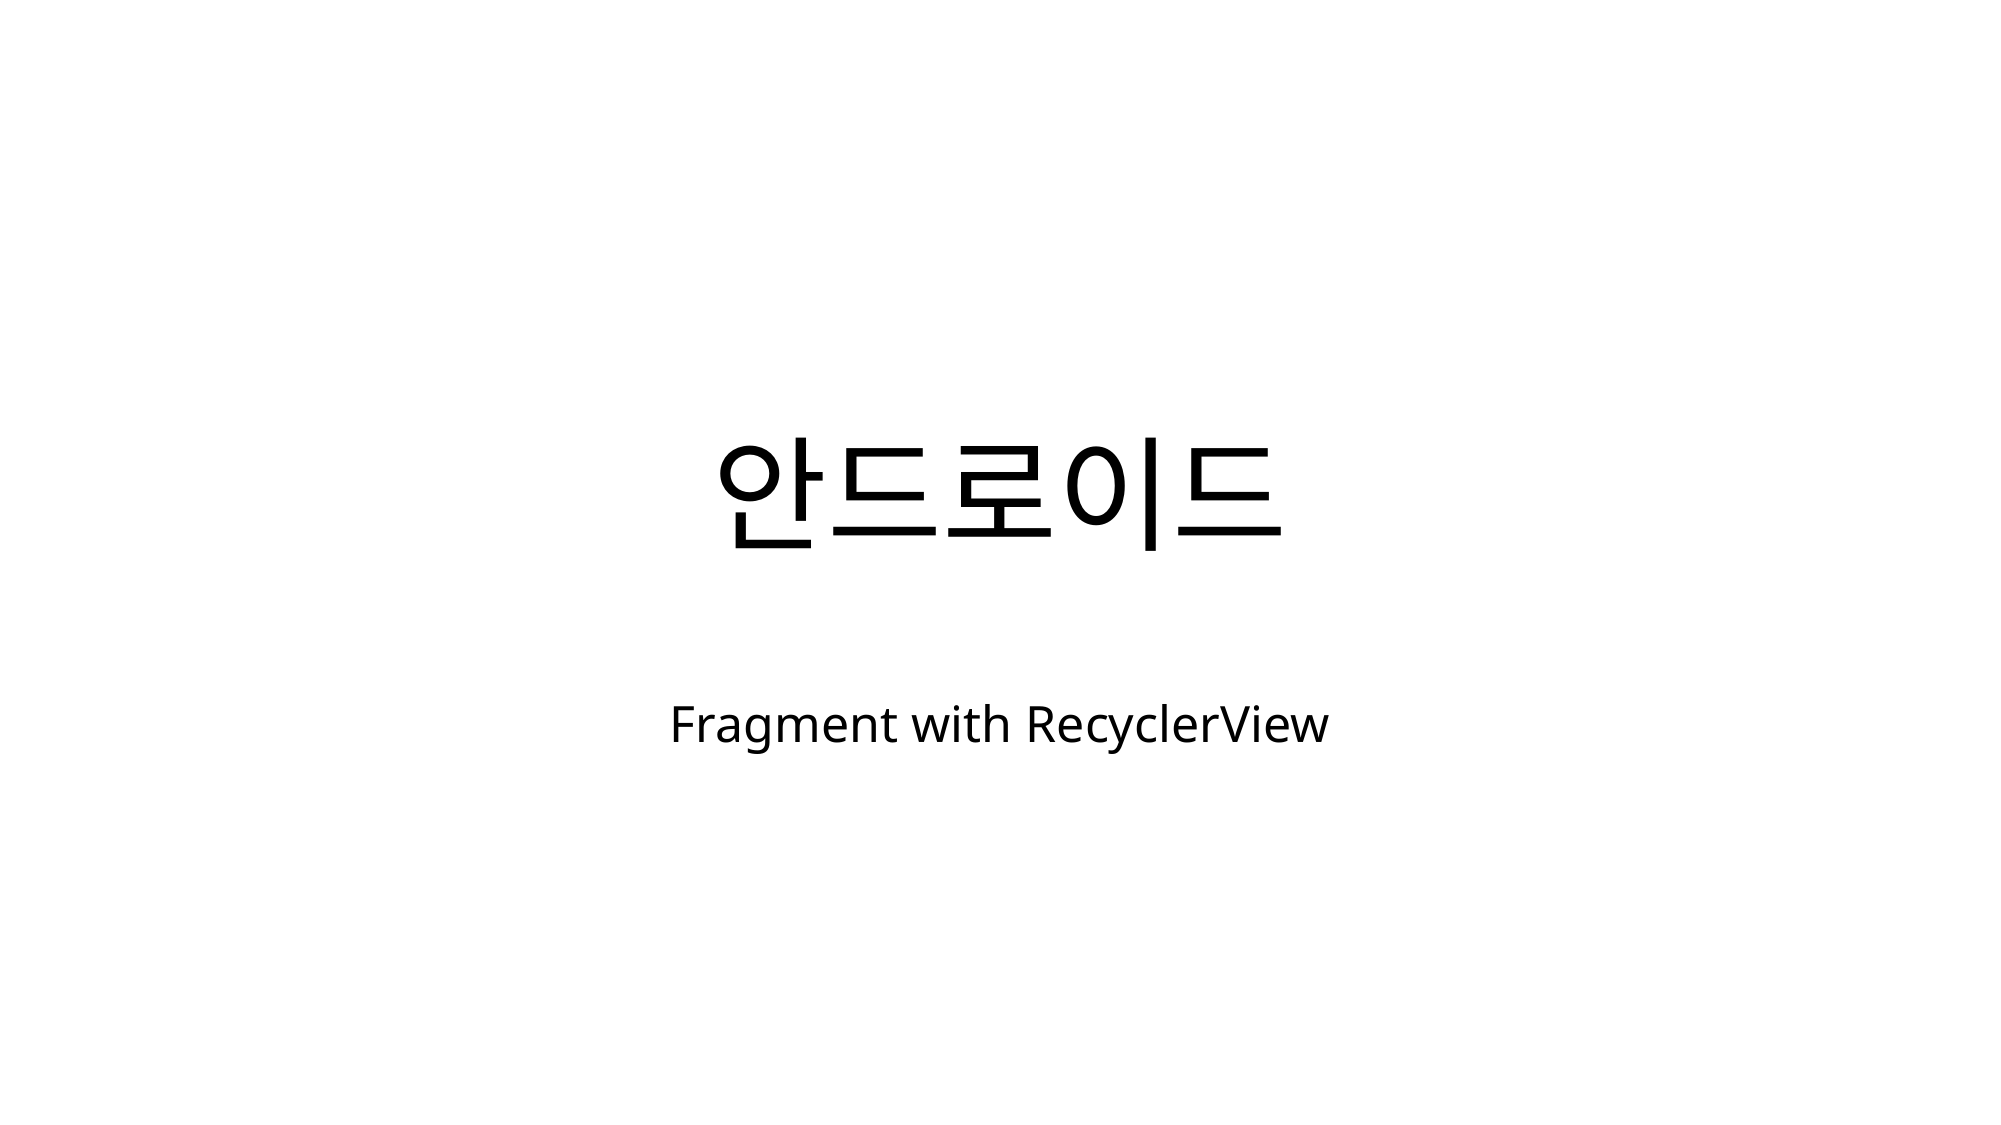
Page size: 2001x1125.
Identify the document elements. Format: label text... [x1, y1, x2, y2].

title 안드로이드 [249, 184, 1750, 576]
subtitle Fragment with RecyclerView [249, 590, 1750, 863]
